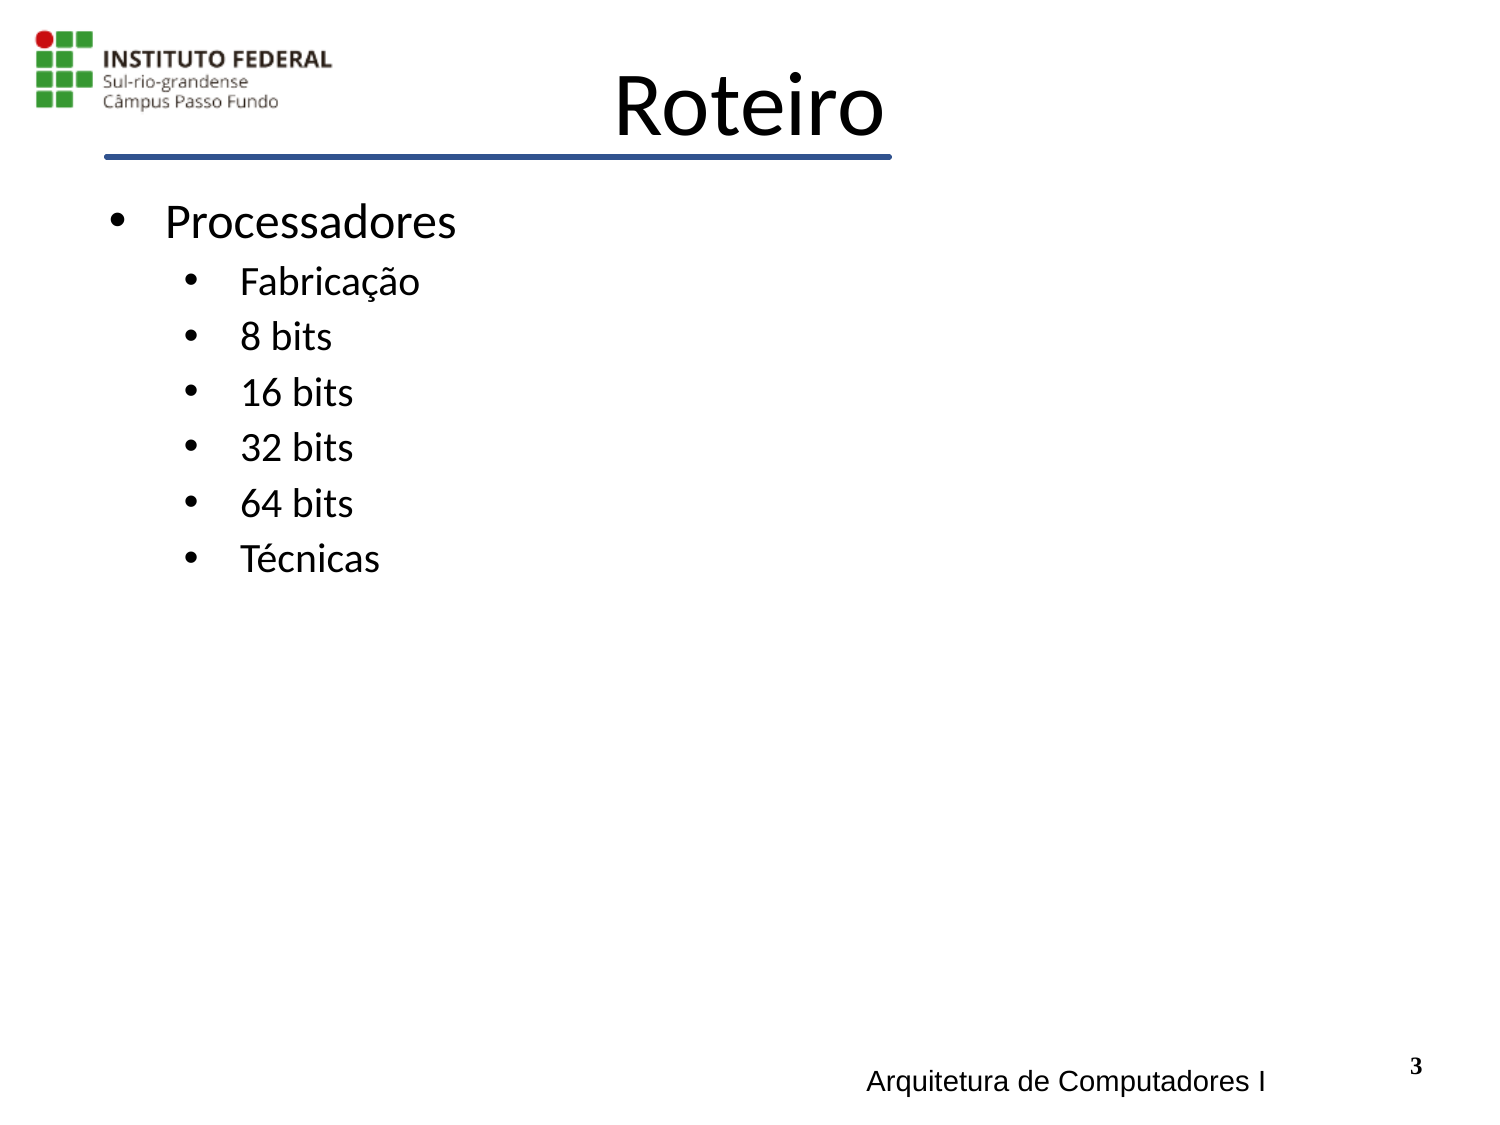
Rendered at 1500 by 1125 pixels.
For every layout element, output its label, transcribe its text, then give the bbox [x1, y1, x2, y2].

text_box 3 [1049, 1012, 1438, 1088]
picture [21, 23, 340, 126]
title Roteiro [75, 11, 1425, 200]
list Processadores Fabricação 8 bits 16 bits 32 bits 64 bits Técnicas [75, 200, 1425, 930]
text_box Arquitetura de Computadores I [733, 1054, 1400, 1125]
